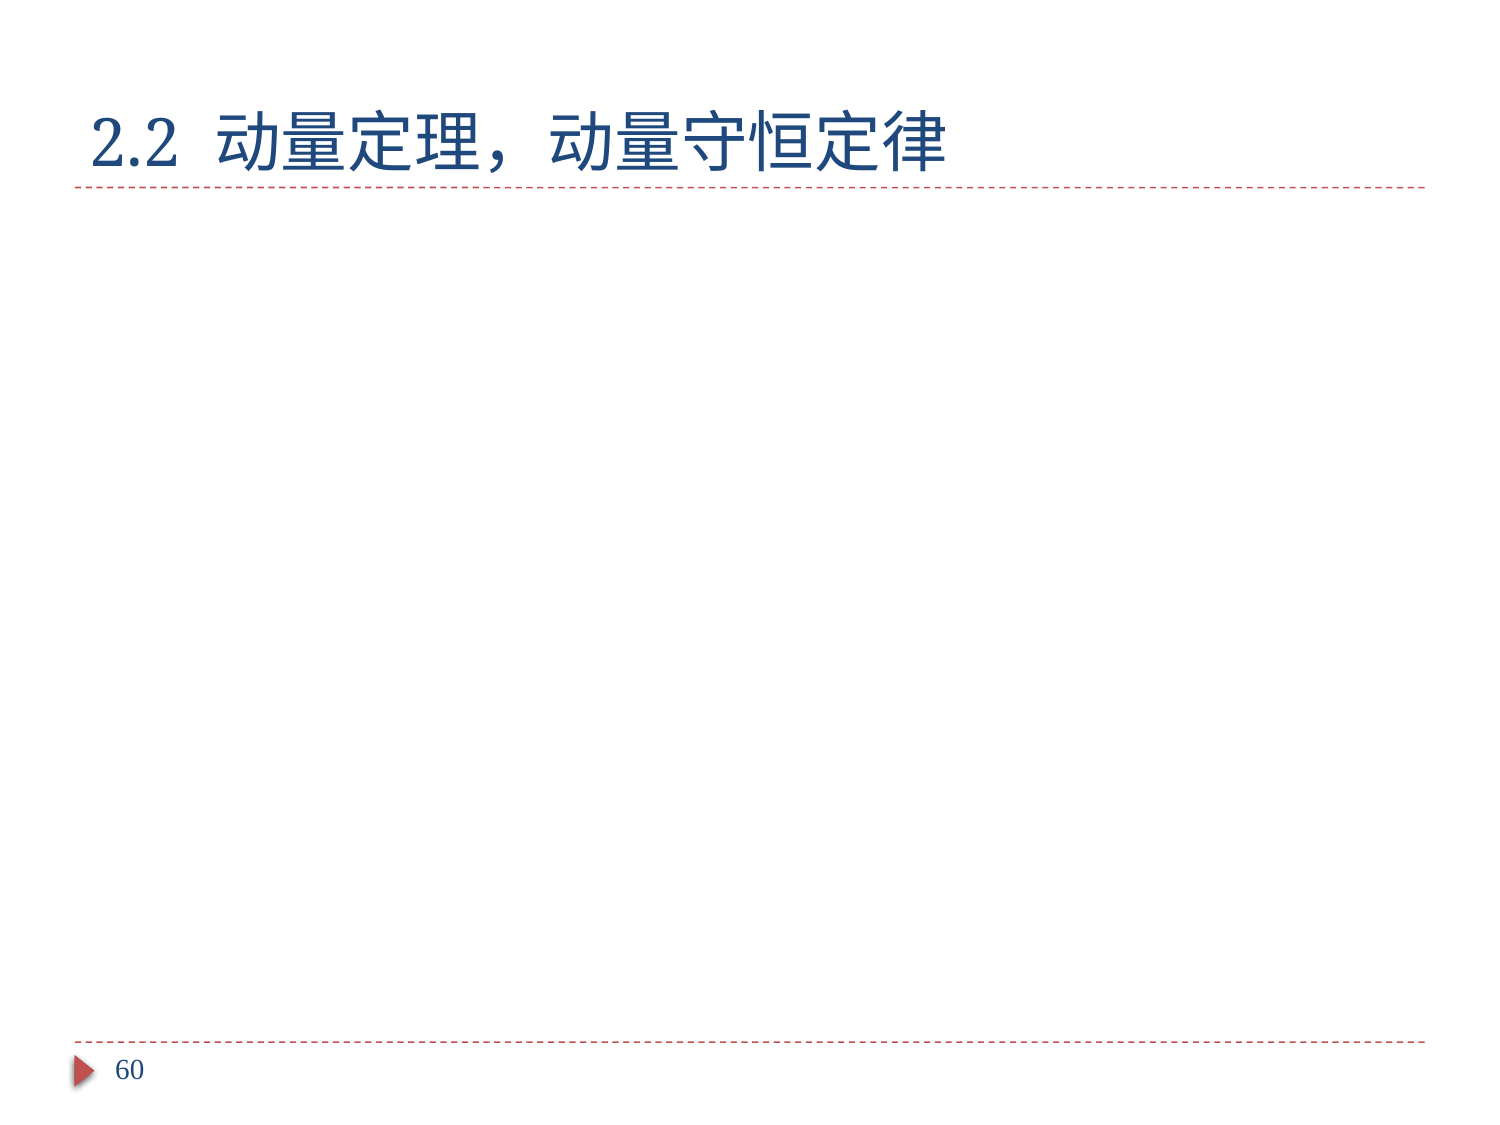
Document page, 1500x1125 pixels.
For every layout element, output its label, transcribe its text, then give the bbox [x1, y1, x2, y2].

title 2.2 动量定理，动量守恒定律 [75, 37, 1425, 188]
slide_number 60 [100, 1042, 426, 1103]
